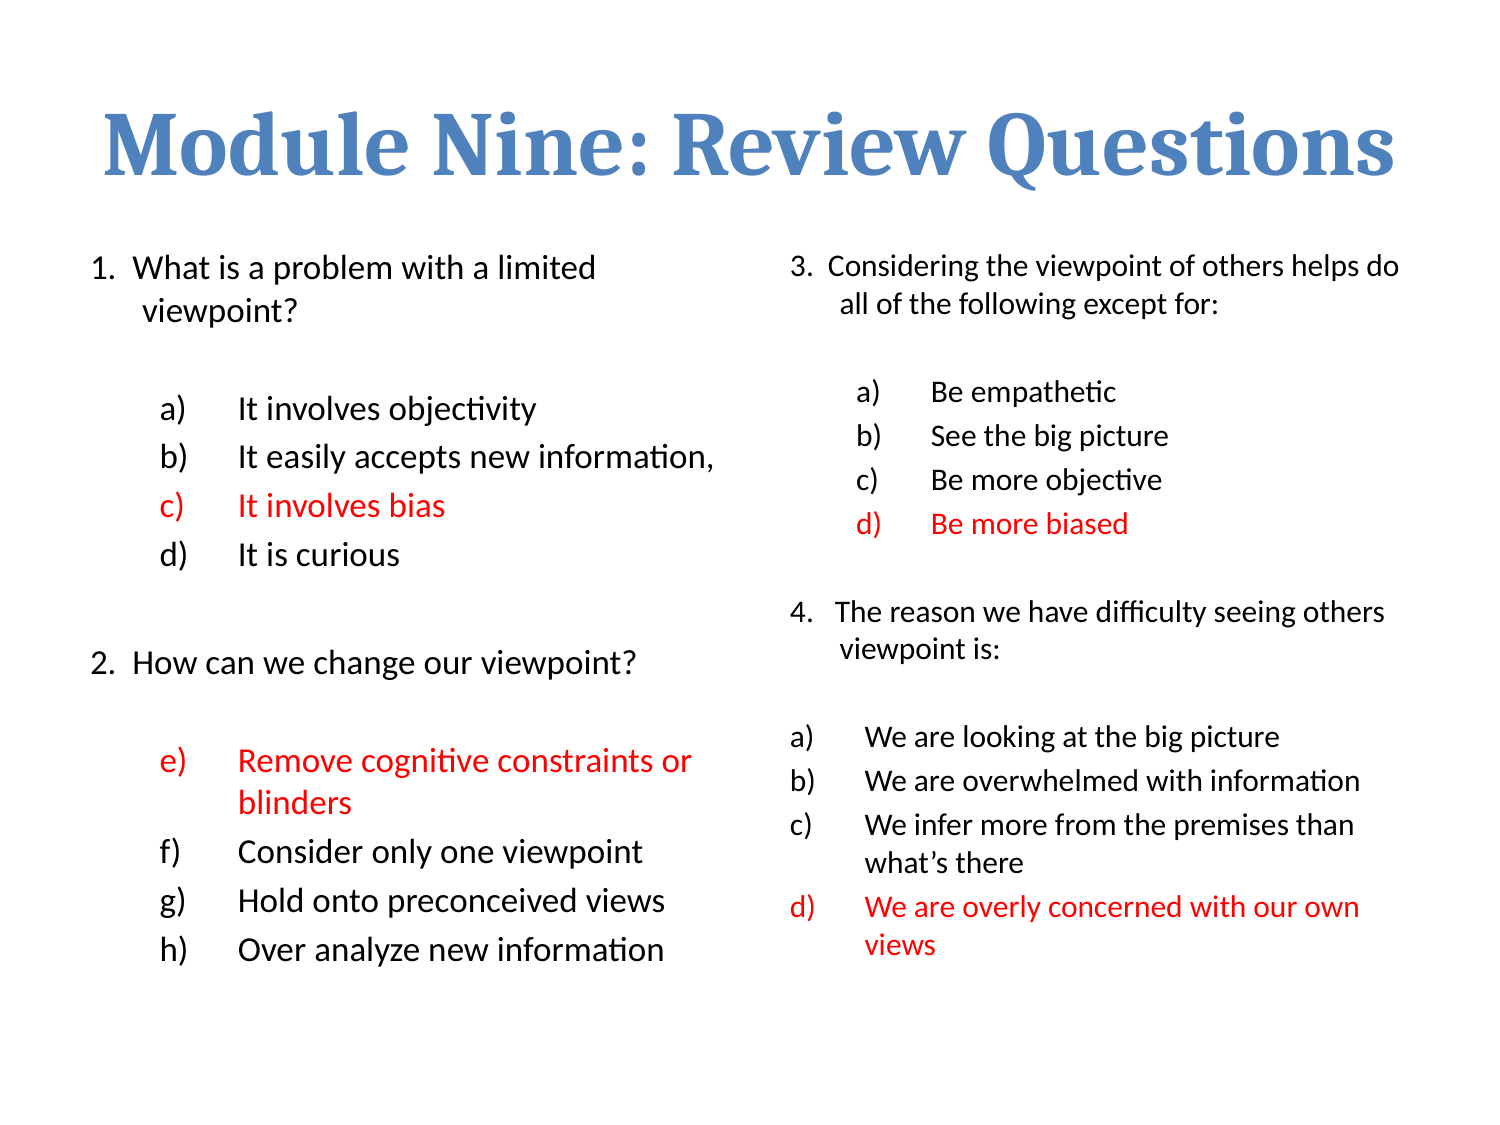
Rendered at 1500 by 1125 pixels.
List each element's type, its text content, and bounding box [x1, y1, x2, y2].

list 1. What is a problem with a limited viewpoint? It involves objectivity It easily accepts new information, It involves bias It is curious 2. How can we change our viewpoint? Remove cognitive constraints or blinders Consider only one viewpoint Hold onto preconceived views Over analyze new information [75, 237, 750, 980]
title Module Nine: Review Questions [75, 45, 1425, 233]
text_box 3. Considering the viewpoint of others helps do all of the following except for: Be empathetic See the big picture Be more objective Be more biased 4. The reason we have difficulty seeing others viewpoint is: We are looking at the big picture We are overwhelmed with information We infer more from the premises than what’s there We are overly concerned with our own views [774, 237, 1450, 980]
